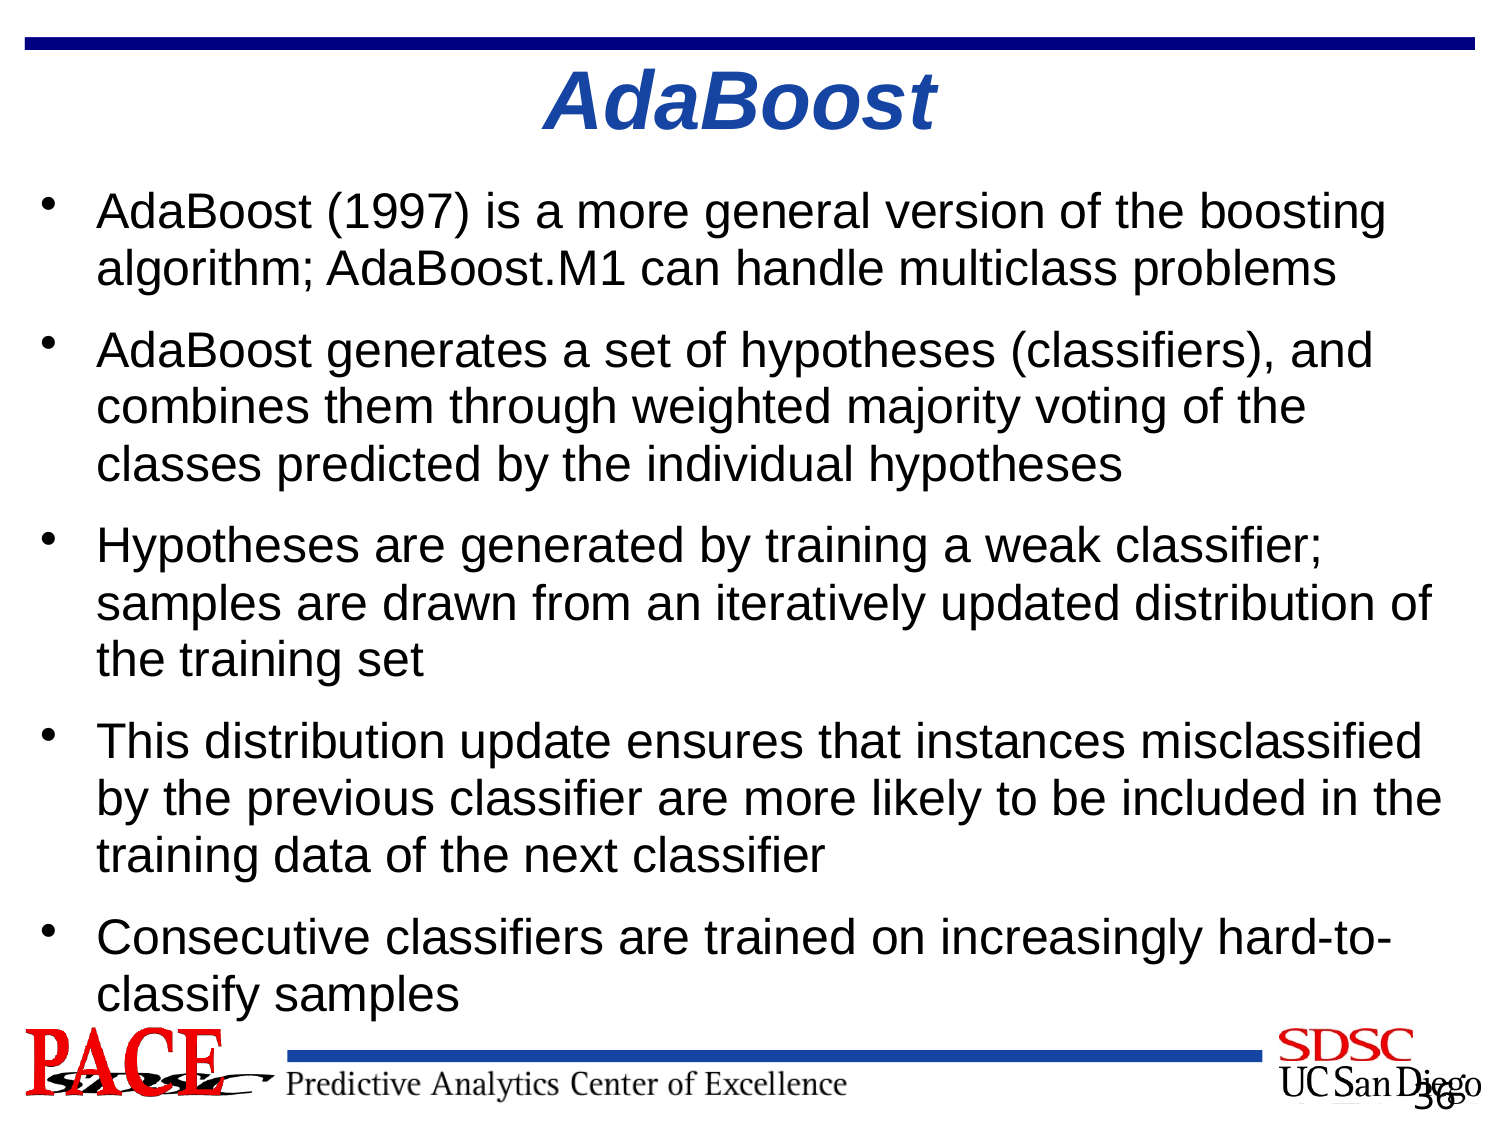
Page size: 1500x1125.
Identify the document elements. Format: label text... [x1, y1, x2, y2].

title AdaBoost [48, 46, 1455, 138]
slide_number 36 [1398, 1064, 1492, 1118]
picture [1279, 1038, 1413, 1061]
picture [25, 1038, 276, 1101]
picture [1279, 1066, 1398, 1104]
picture [286, 1064, 858, 1103]
list AdaBoost (1997) is a more general version of the boosting algorithm; AdaBoost.M1 can handle multiclass problems AdaBoost generates a set of hypotheses (classifiers), and combines them through weighted majority voting of the classes predicted by the individual hypotheses Hypotheses are generated by training a weak classifier; samples are drawn from an iteratively updated distribution of the training set This distribution update ensures that instances misclassified by the previous classifier are more likely to be included in the training data of the next classifier Consecutive classifiers are trained on increasingly hard-to-classify samples [25, 174, 1492, 1038]
